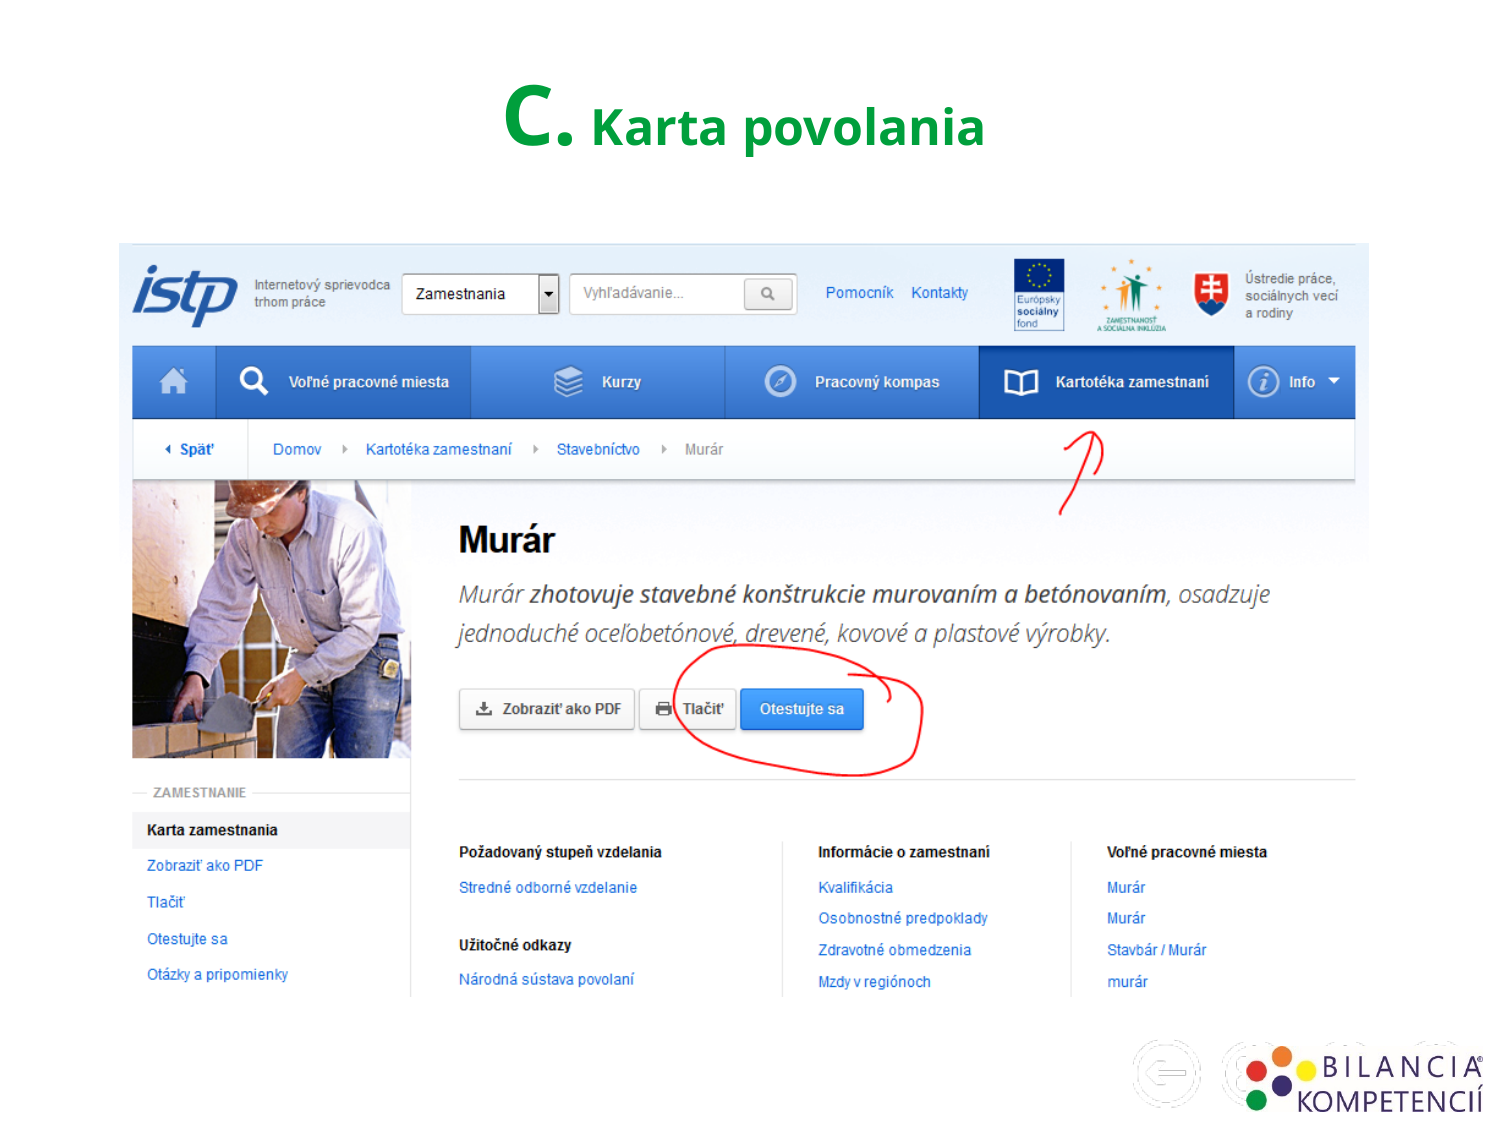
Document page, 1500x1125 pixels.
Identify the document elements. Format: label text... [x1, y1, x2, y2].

picture [119, 243, 1369, 997]
picture [1221, 1040, 1483, 1112]
picture [1132, 1039, 1202, 1109]
text_box C. Karta povolania [29, 42, 1459, 183]
